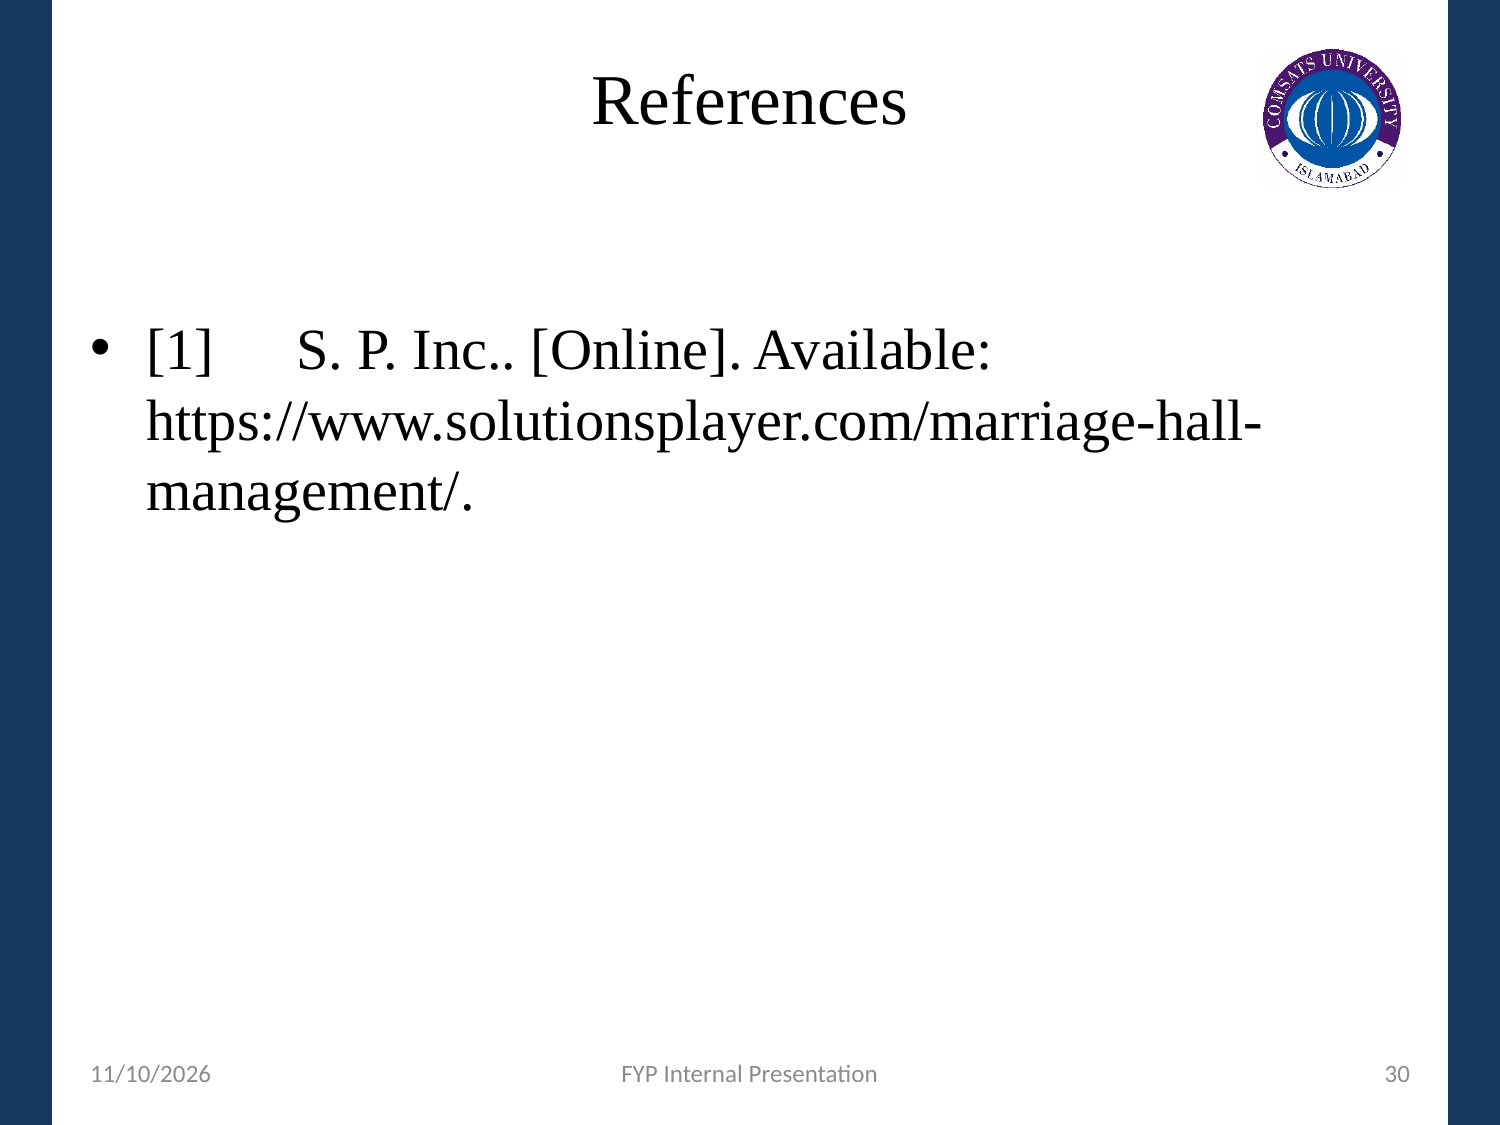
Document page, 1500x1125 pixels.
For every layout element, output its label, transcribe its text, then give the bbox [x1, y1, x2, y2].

list [1] S. P. Inc.. [Online]. Available: https://www.solutionsplayer.com/marriage-hall-management/. [75, 212, 1425, 1005]
slide_number 30 [1074, 1042, 1425, 1103]
picture [1262, 49, 1402, 188]
text_box [1448, 0, 1500, 1125]
text_box [0, 0, 52, 1125]
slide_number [75, 1042, 425, 1103]
title References [75, 45, 1425, 212]
footer FYP Internal Presentation [512, 1042, 988, 1103]
